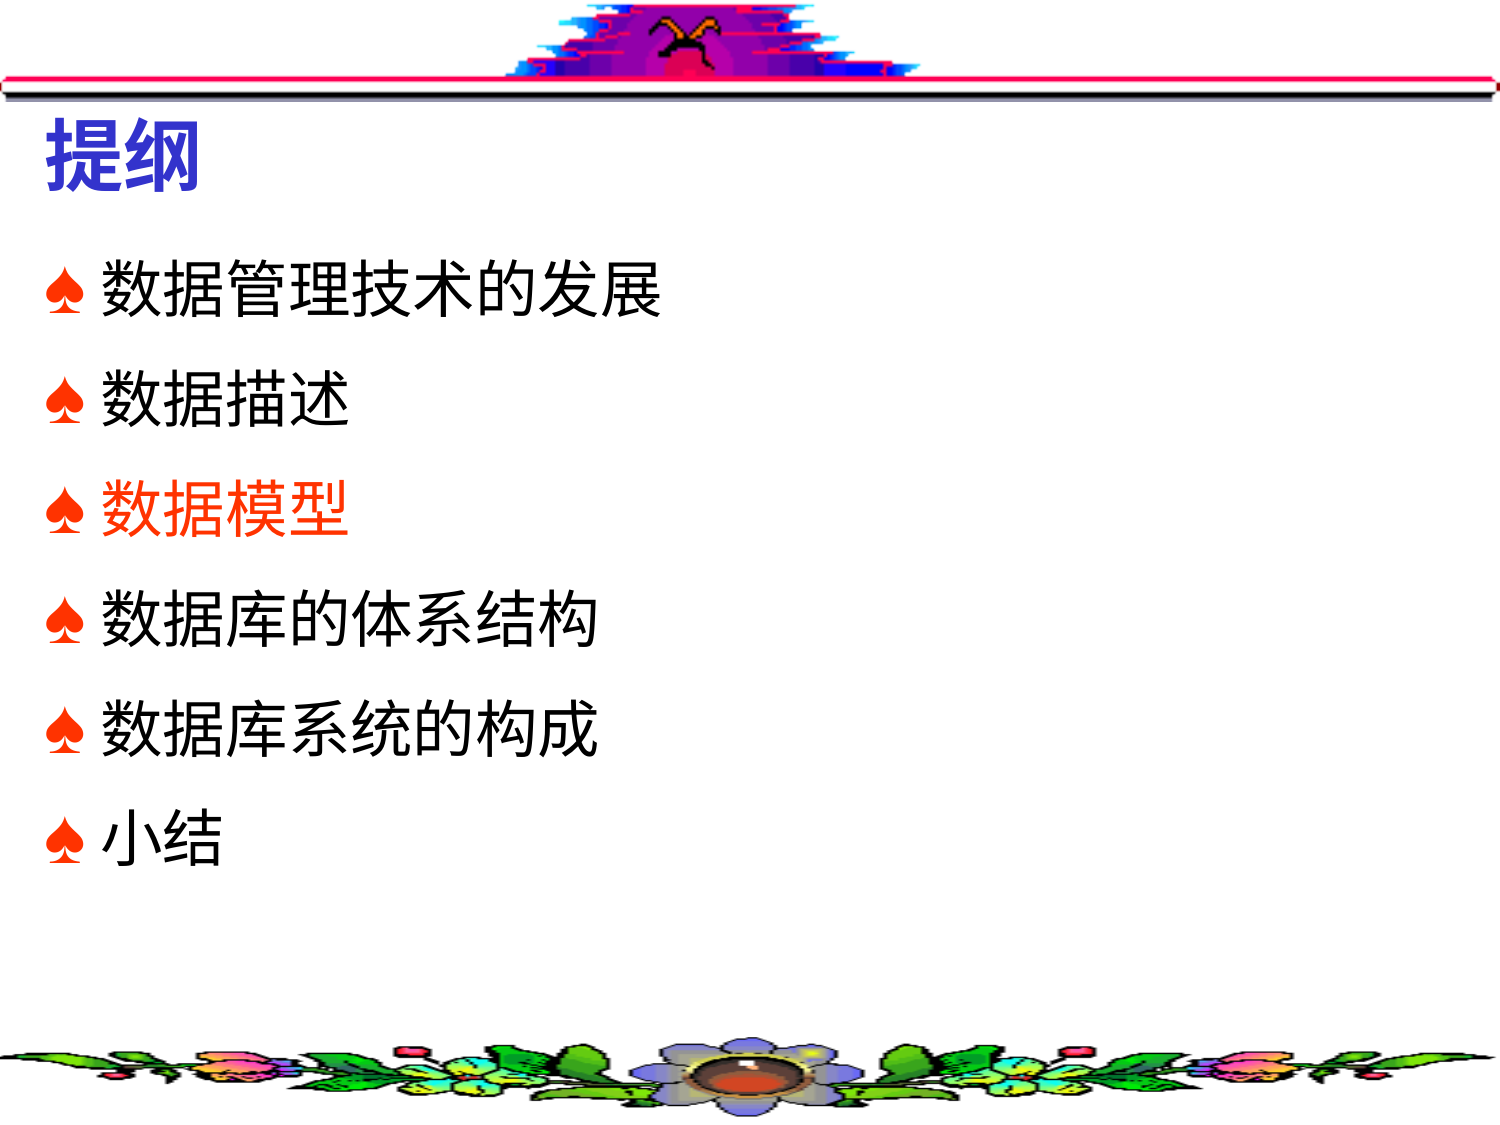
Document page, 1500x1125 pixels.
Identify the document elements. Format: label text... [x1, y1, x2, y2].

picture [0, 2, 1500, 102]
picture [0, 1036, 1500, 1118]
title 提纲 [29, 99, 1471, 209]
list 数据管理技术的发展 数据描述 数据模型 数据库的体系结构 数据库系统的构成 小结 [29, 219, 1471, 1024]
